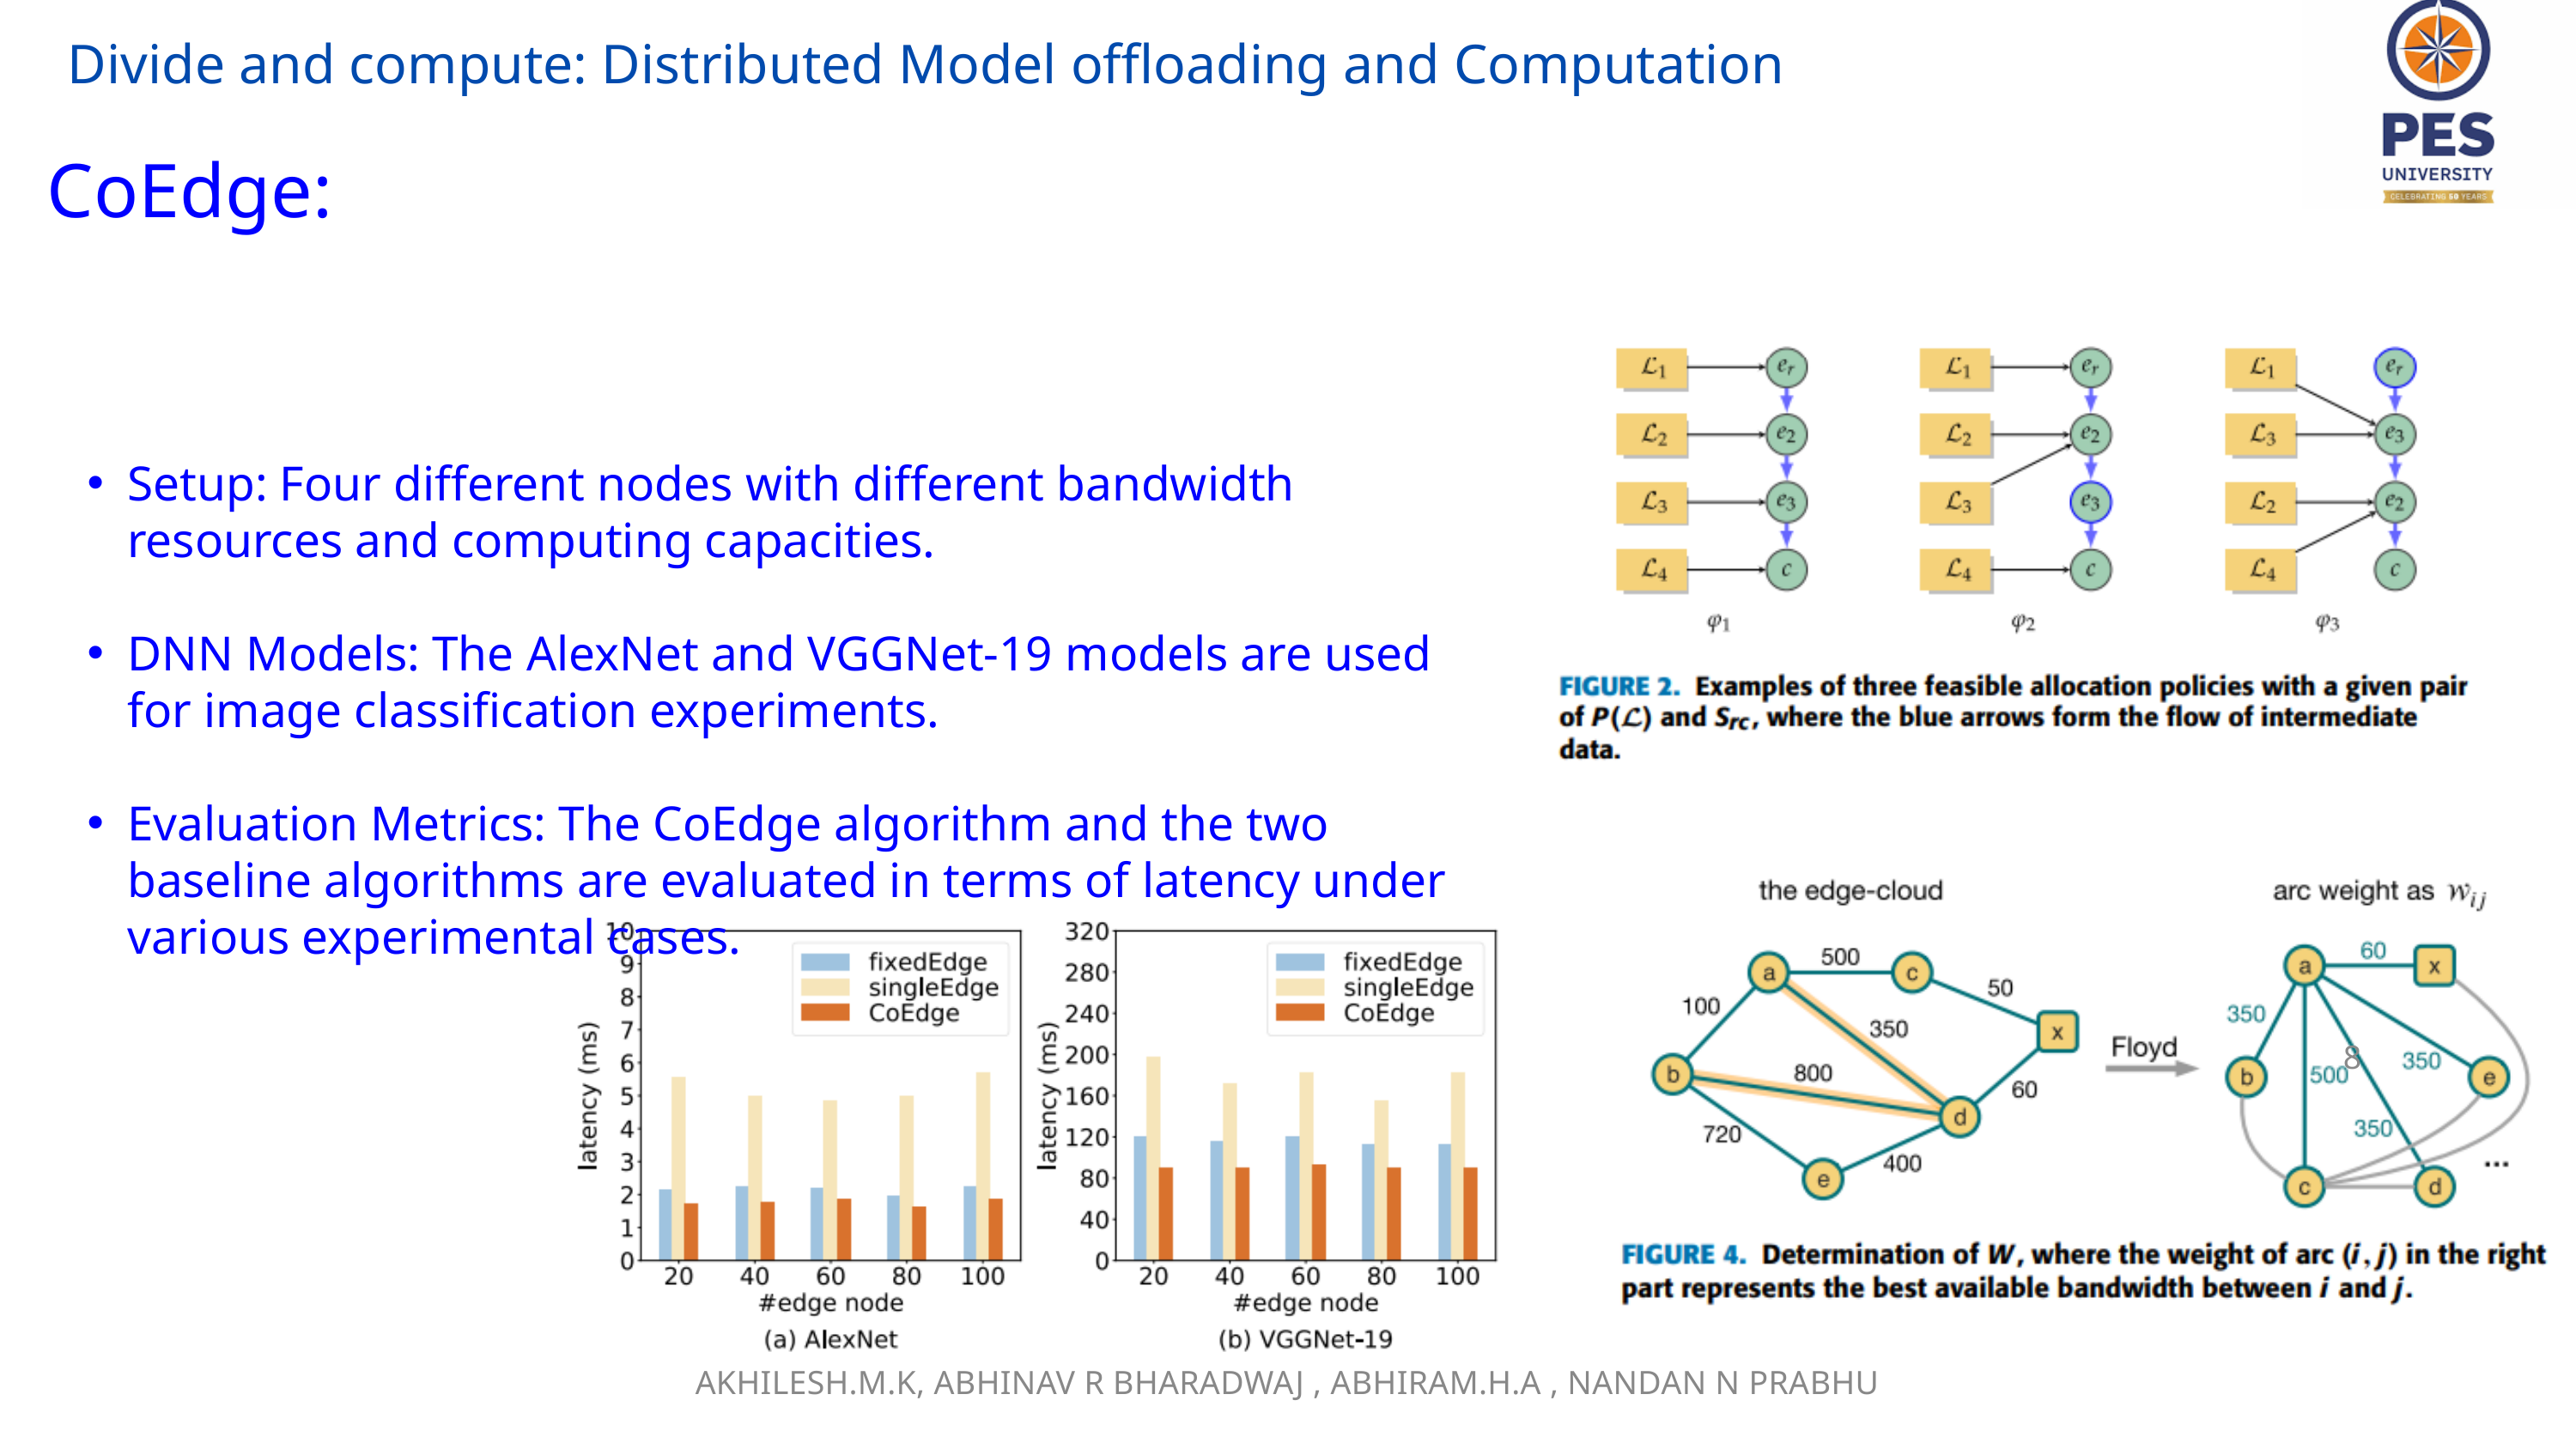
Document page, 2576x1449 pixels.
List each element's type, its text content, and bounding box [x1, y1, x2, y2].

text_box [1530, 307, 2486, 790]
text_box [1565, 818, 2576, 1320]
text_box [547, 879, 1531, 1369]
text_box 8 [1807, 1037, 2362, 1076]
text_box [2302, 0, 2576, 209]
text_box Divide and compute: Distributed Model offloading and Computation [46, 30, 1807, 95]
text_box AKHILESH.M.K, ABHINAV R BHARADWAJ , ABHIRAM.H.A , NANDAN N PRABHU [689, 1362, 1886, 1401]
text_box CoEdge: Setup: Four different nodes with different bandwidth resources and computing capacities. DNN Models: The AlexNet and VGGNet-19 models are used for image classification experiments. Evaluation Metrics: The CoEdge algorithm and the two baseline algorithms are evaluated in terms of latency under various experimental cases. [46, 143, 1504, 1246]
